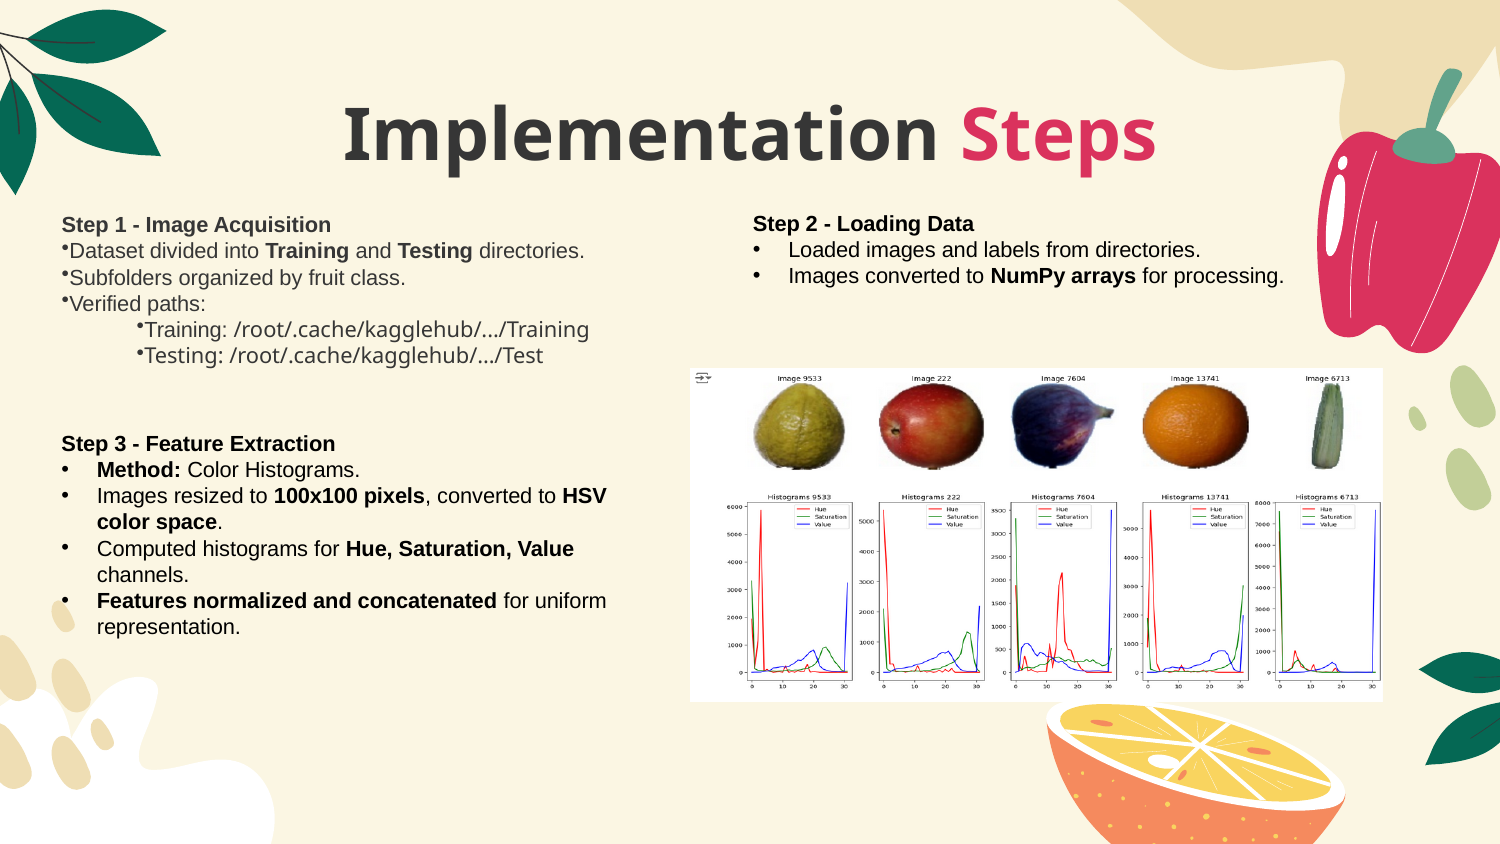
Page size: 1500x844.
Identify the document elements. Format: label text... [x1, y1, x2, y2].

picture [690, 368, 1384, 703]
subtitle Step 1 - Image Acquisition Dataset divided into Training and Testing directories. Subfolders organized by fruit class. Verified paths: Training: /root/.cache/kagglehub/.../Training Testing: /root/.cache/kagglehub/.../Test [46, 59, 614, 421]
title Implementation Steps [614, 72, 1383, 167]
text_box Step 3 - Feature Extraction Method: Color Histograms. Images resized to 100x100 pixels, converted to HSV color space. Computed histograms for Hue, Saturation, Value channels. Features normalized and concatenated for uniform representation. [46, 421, 664, 647]
text_box Step 2 - Loading Data Loaded images and labels from directories. Images converted to NumPy arrays for processing. [738, 202, 1383, 296]
